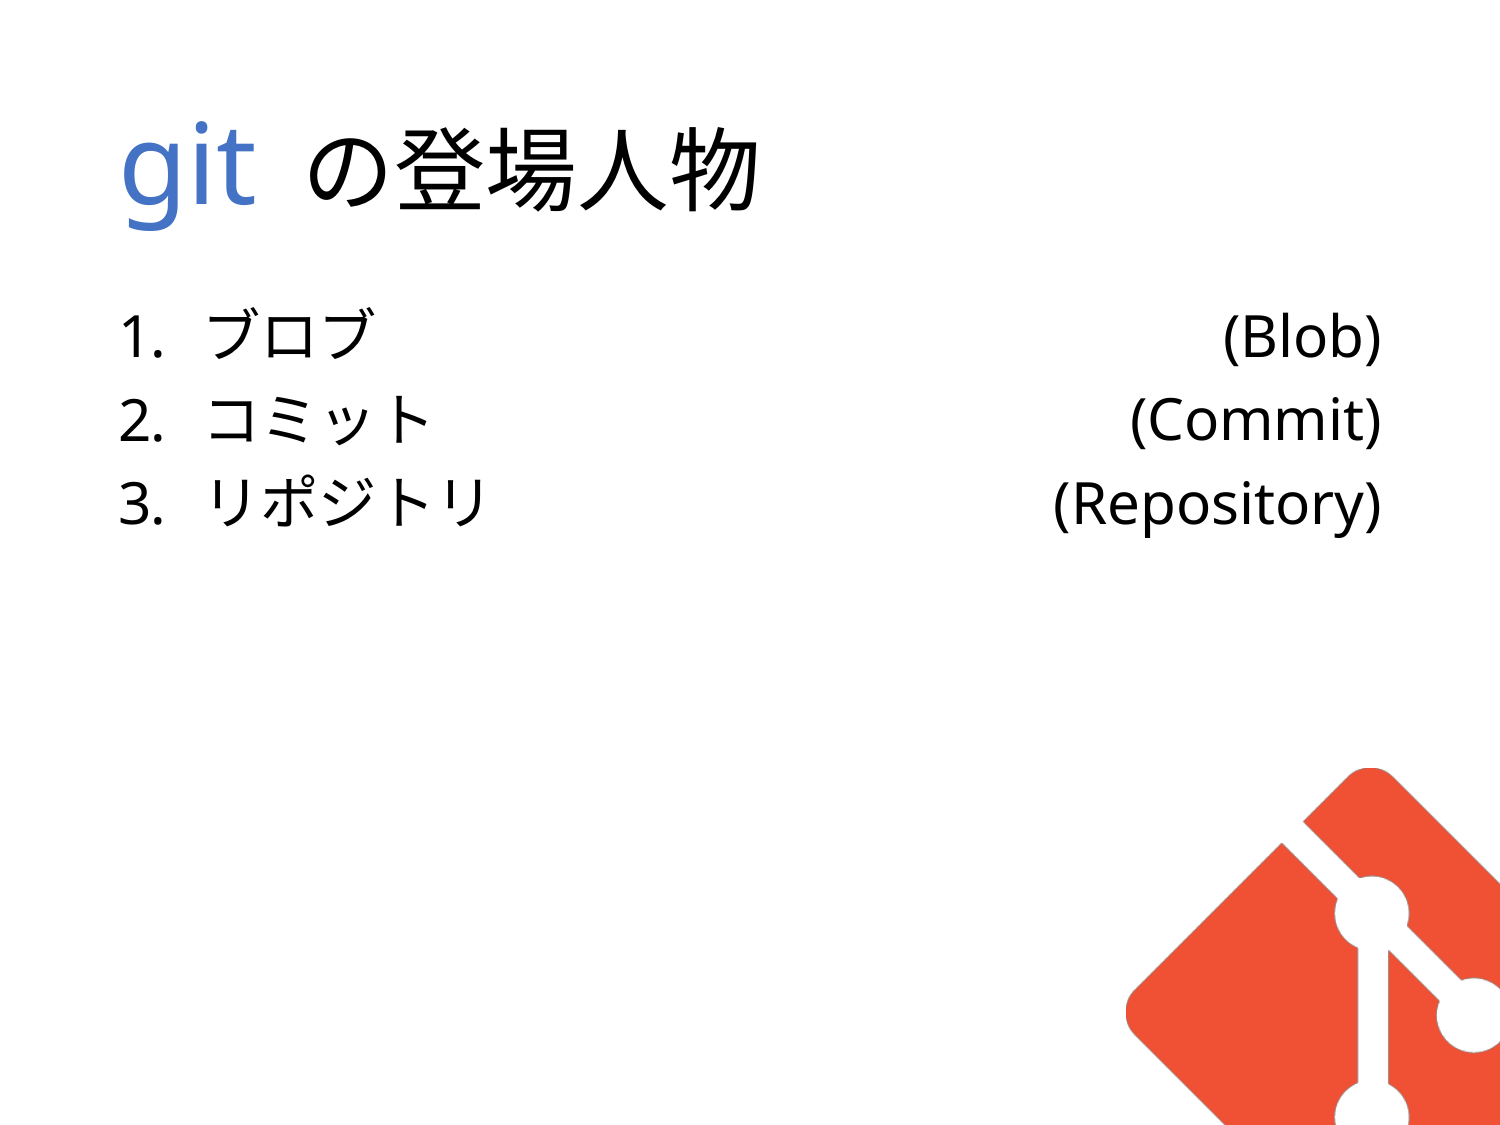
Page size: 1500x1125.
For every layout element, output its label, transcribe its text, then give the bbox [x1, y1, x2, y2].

title git の登場人物 [103, 59, 1397, 278]
text_box (Blob) (Commit) (Repository) [103, 299, 1397, 571]
picture [1126, 768, 1500, 1125]
